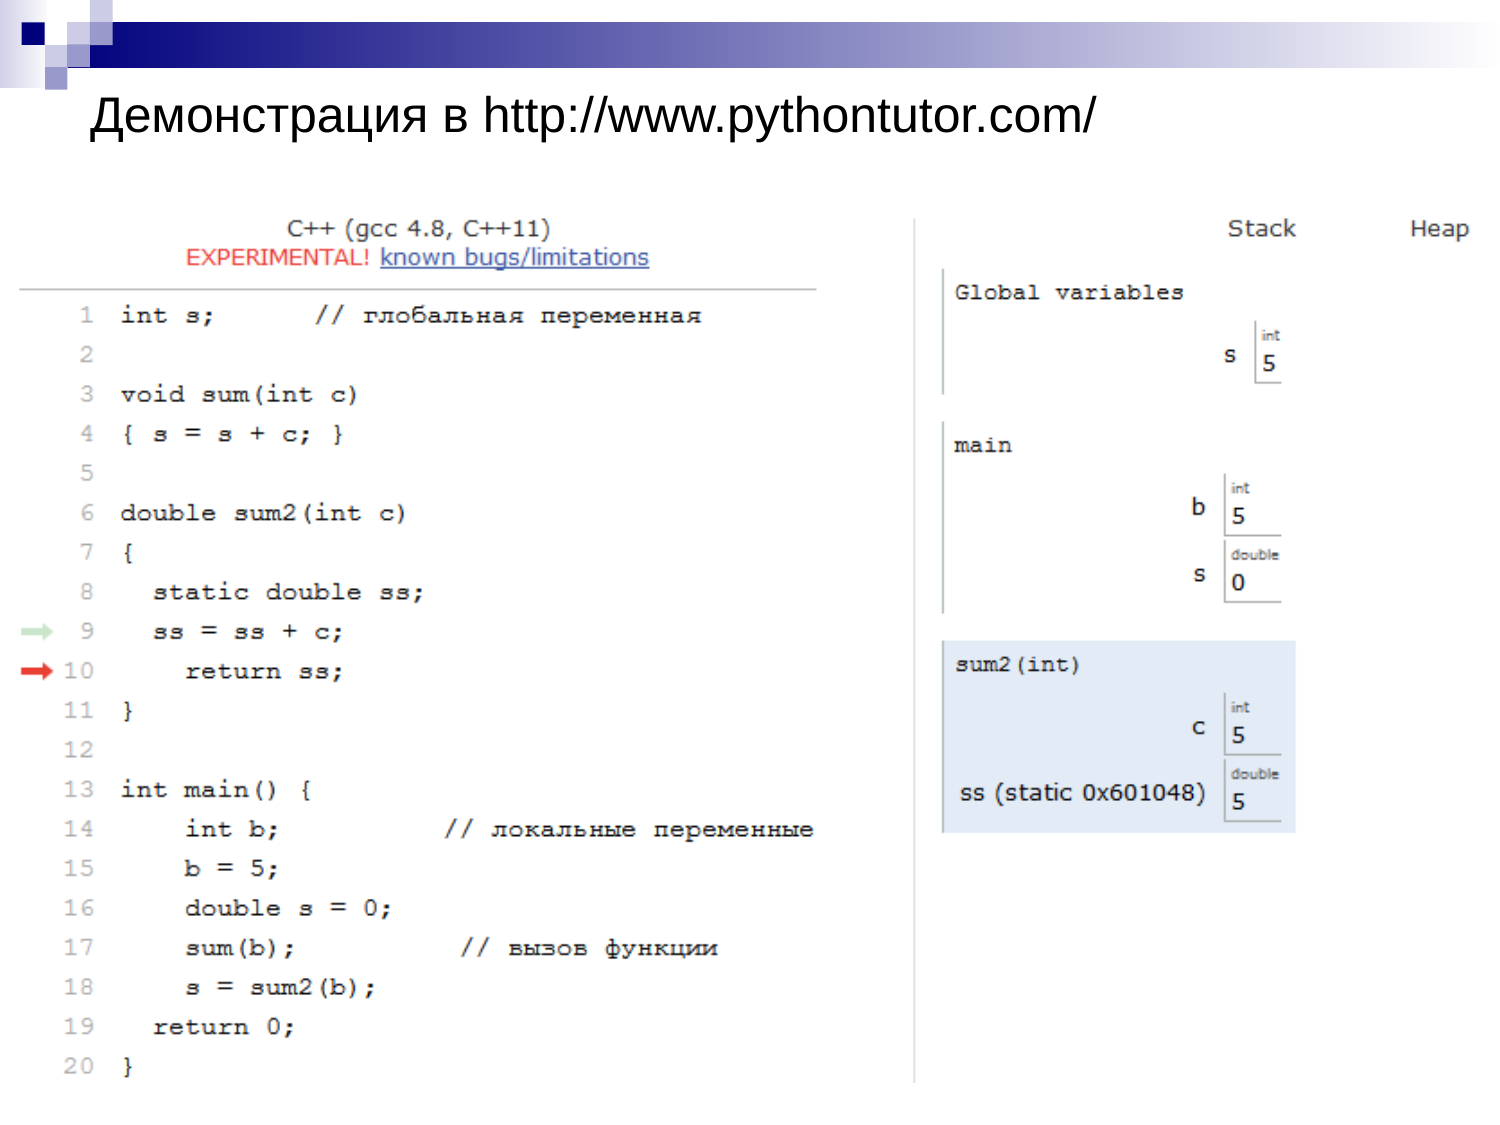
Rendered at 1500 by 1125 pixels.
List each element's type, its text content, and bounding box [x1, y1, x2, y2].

title Демонстрация в http://www.pythontutor.com/ [75, 75, 1425, 149]
picture [0, 217, 1490, 1083]
